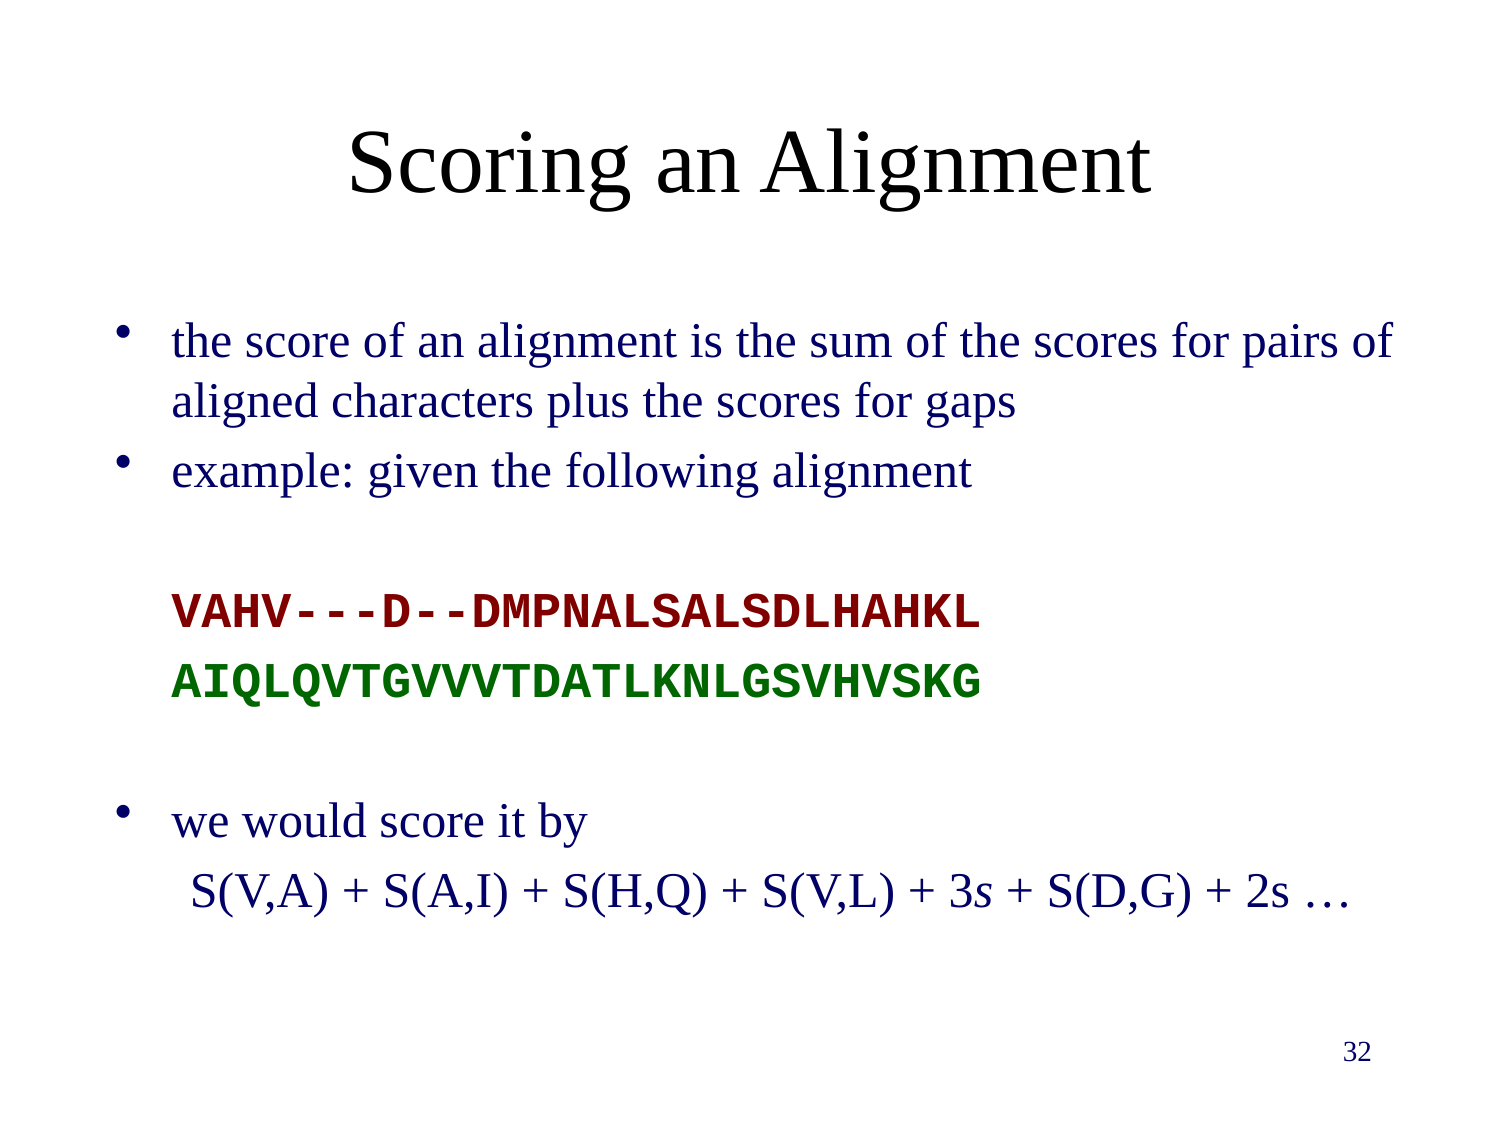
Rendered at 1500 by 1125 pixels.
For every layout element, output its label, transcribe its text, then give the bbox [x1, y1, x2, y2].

slide_number 32 [1074, 1024, 1388, 1101]
title Scoring an Alignment [112, 62, 1388, 250]
list the score of an alignment is the sum of the scores for pairs of aligned characters plus the scores for gaps example: given the following alignment VAHV---D--DMPNALSALSDLHAHKL AIQLQVTGVVVTDATLKNLGSVHVSKG we would score it by S(V,A) + S(A,I) + S(H,Q) + S(V,L) + 3s + S(D,G) + 2s … [99, 299, 1450, 975]
